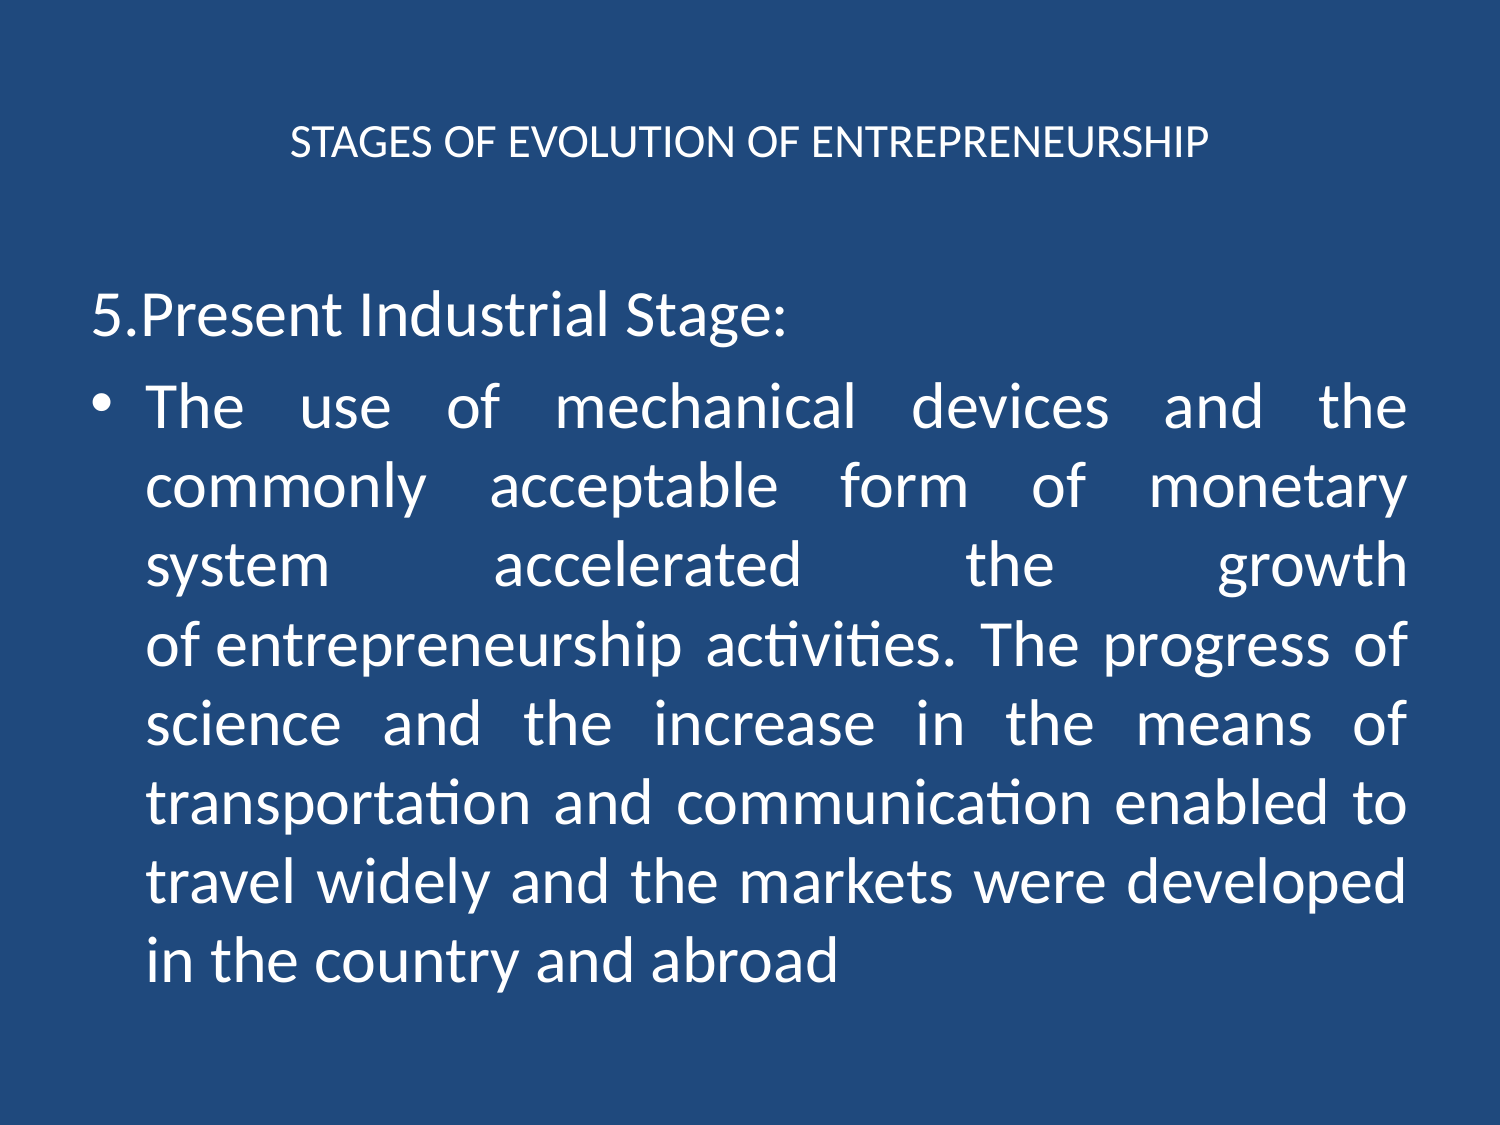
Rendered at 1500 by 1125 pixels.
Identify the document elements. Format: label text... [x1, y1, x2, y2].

list 5.Present Industrial Stage: The use of mechanical devices and the commonly acceptable form of monetary system accelerated the growth of entrepreneurship activities. The progress of science and the increase in the means of transportation and communication enabled to travel widely and the markets were developed in the country and abroad [75, 262, 1425, 1005]
title STAGES OF EVOLUTION OF ENTREPRENEURSHIP [75, 45, 1425, 233]
